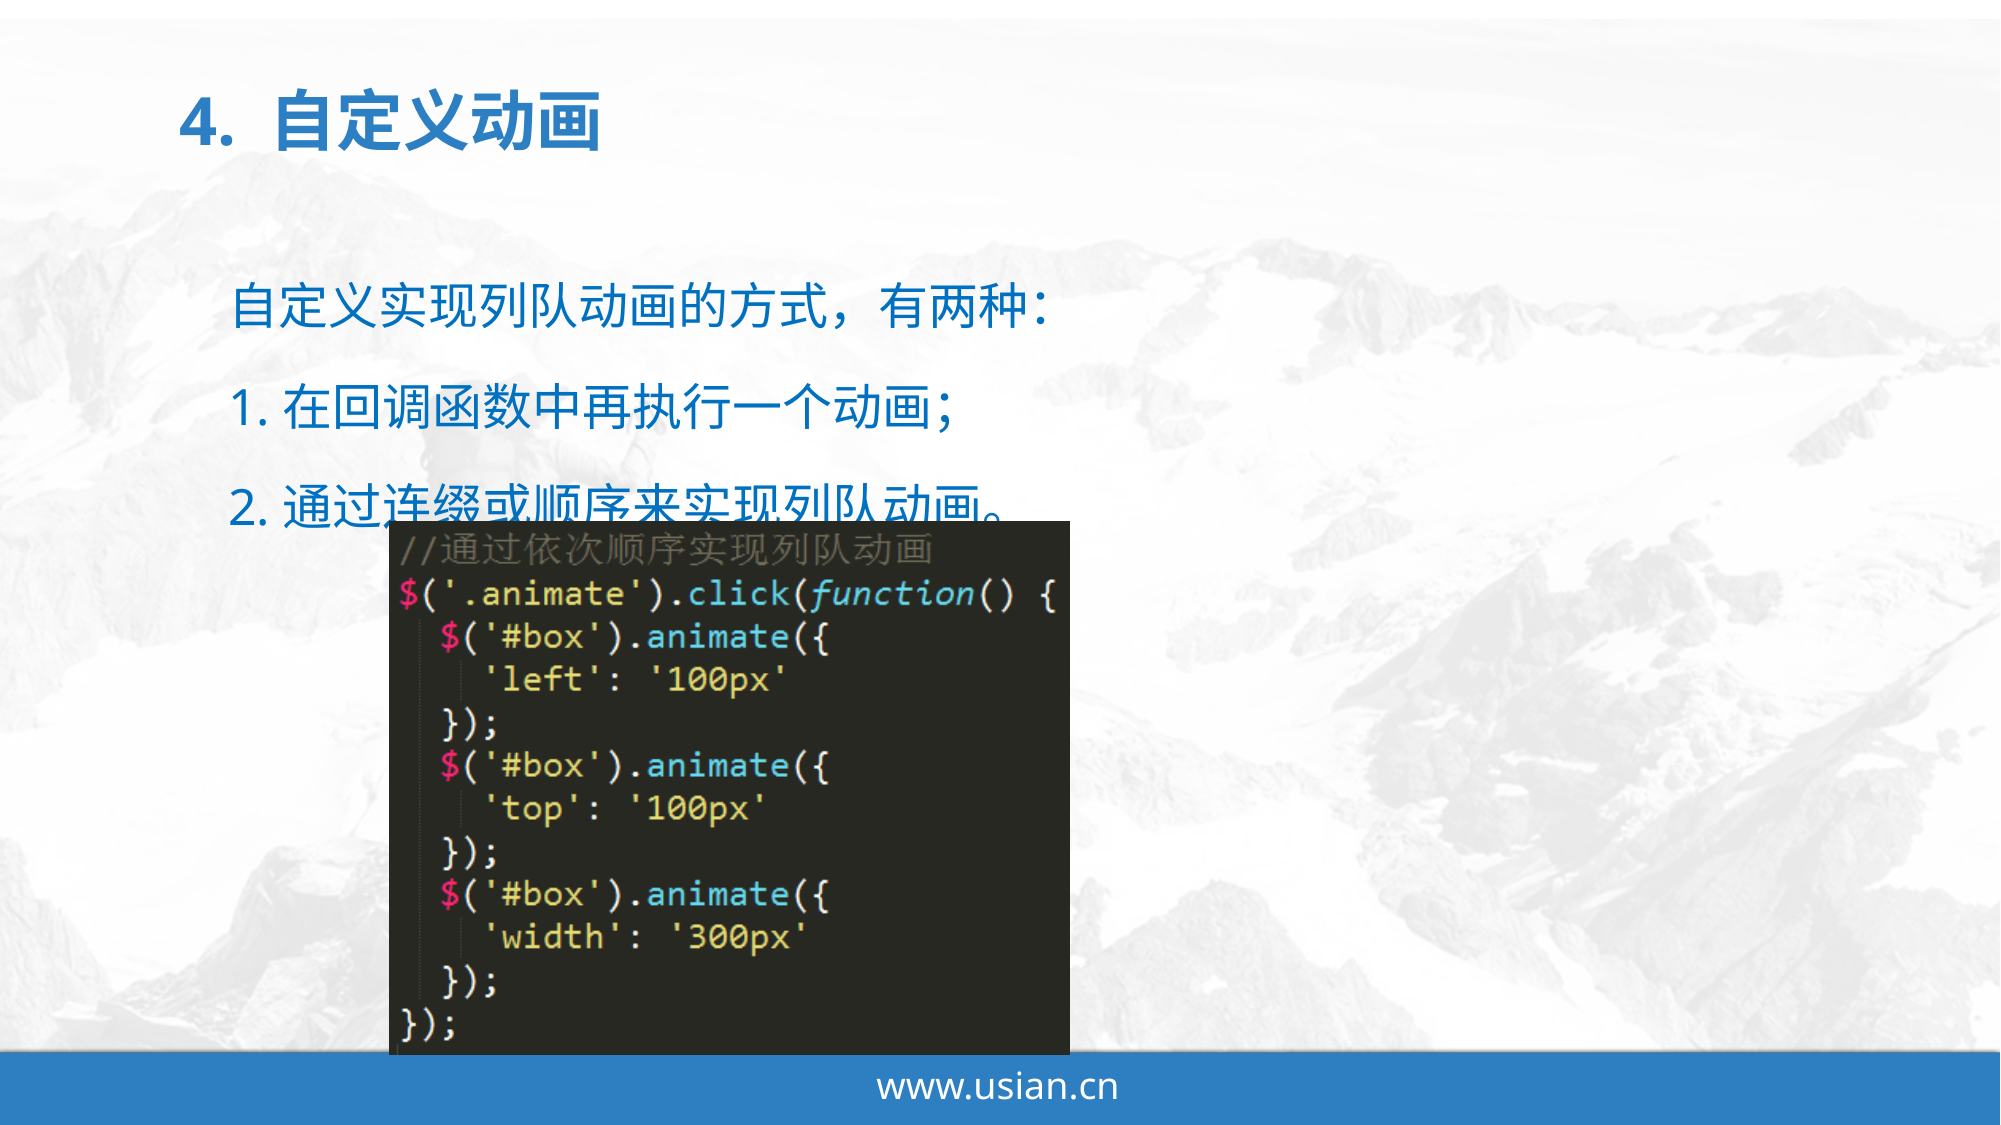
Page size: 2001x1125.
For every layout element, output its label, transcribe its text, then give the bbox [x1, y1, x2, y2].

title 4. 自定义动画 [138, 59, 1202, 168]
list 自定义实现列队动画的方式，有两种： 1.在回调函数中再执行一个动画； 2.通过连缀或顺序来实现列队动画。 [138, 236, 1863, 1024]
picture [0, 0, 2001, 1125]
